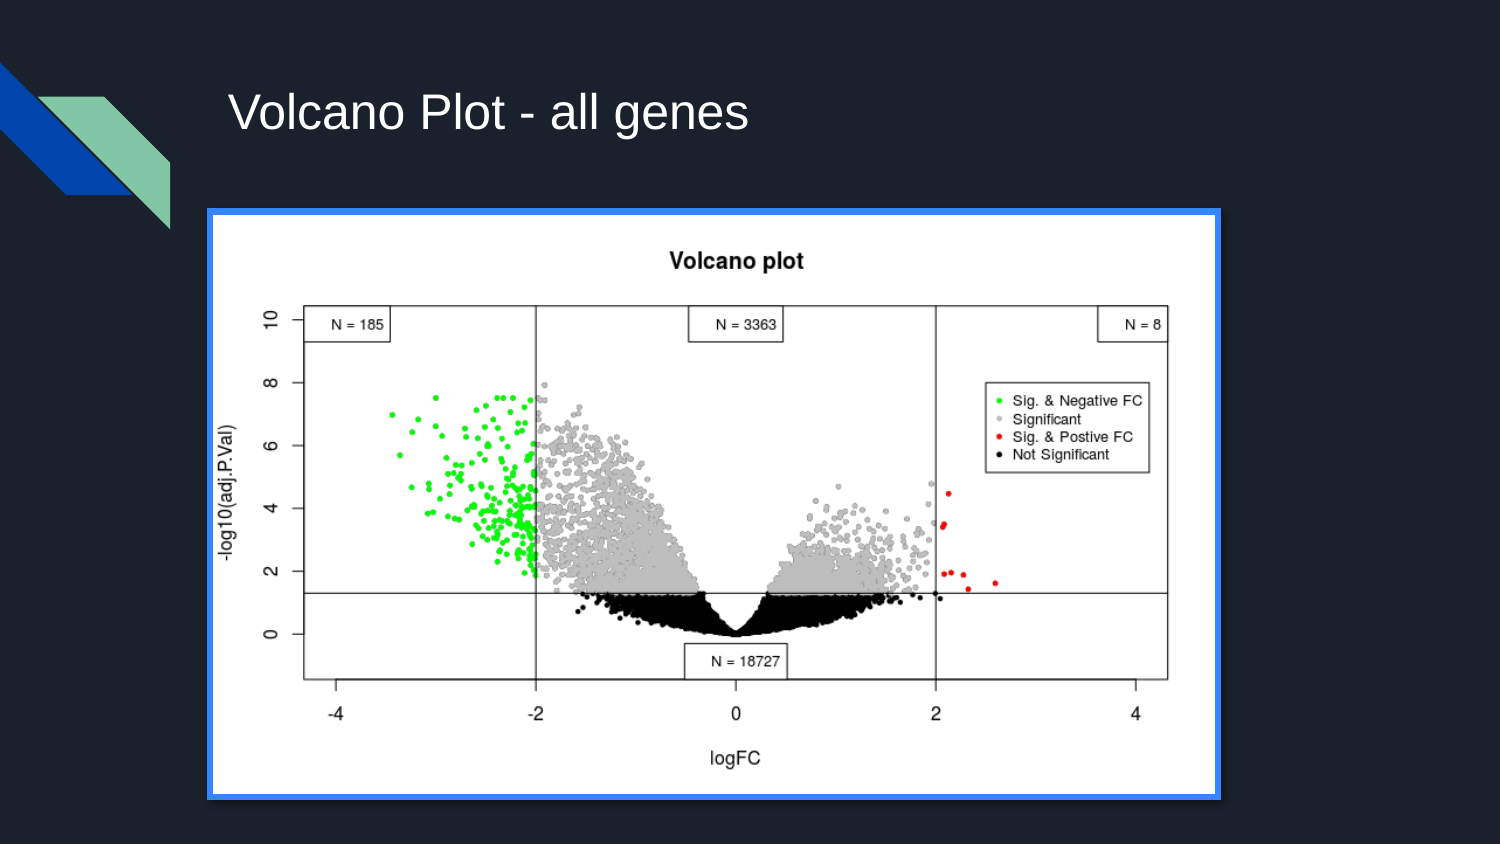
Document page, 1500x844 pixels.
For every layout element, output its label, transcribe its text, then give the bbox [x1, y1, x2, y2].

picture [212, 214, 1215, 794]
title Volcano Plot - all genes [212, 64, 1368, 215]
